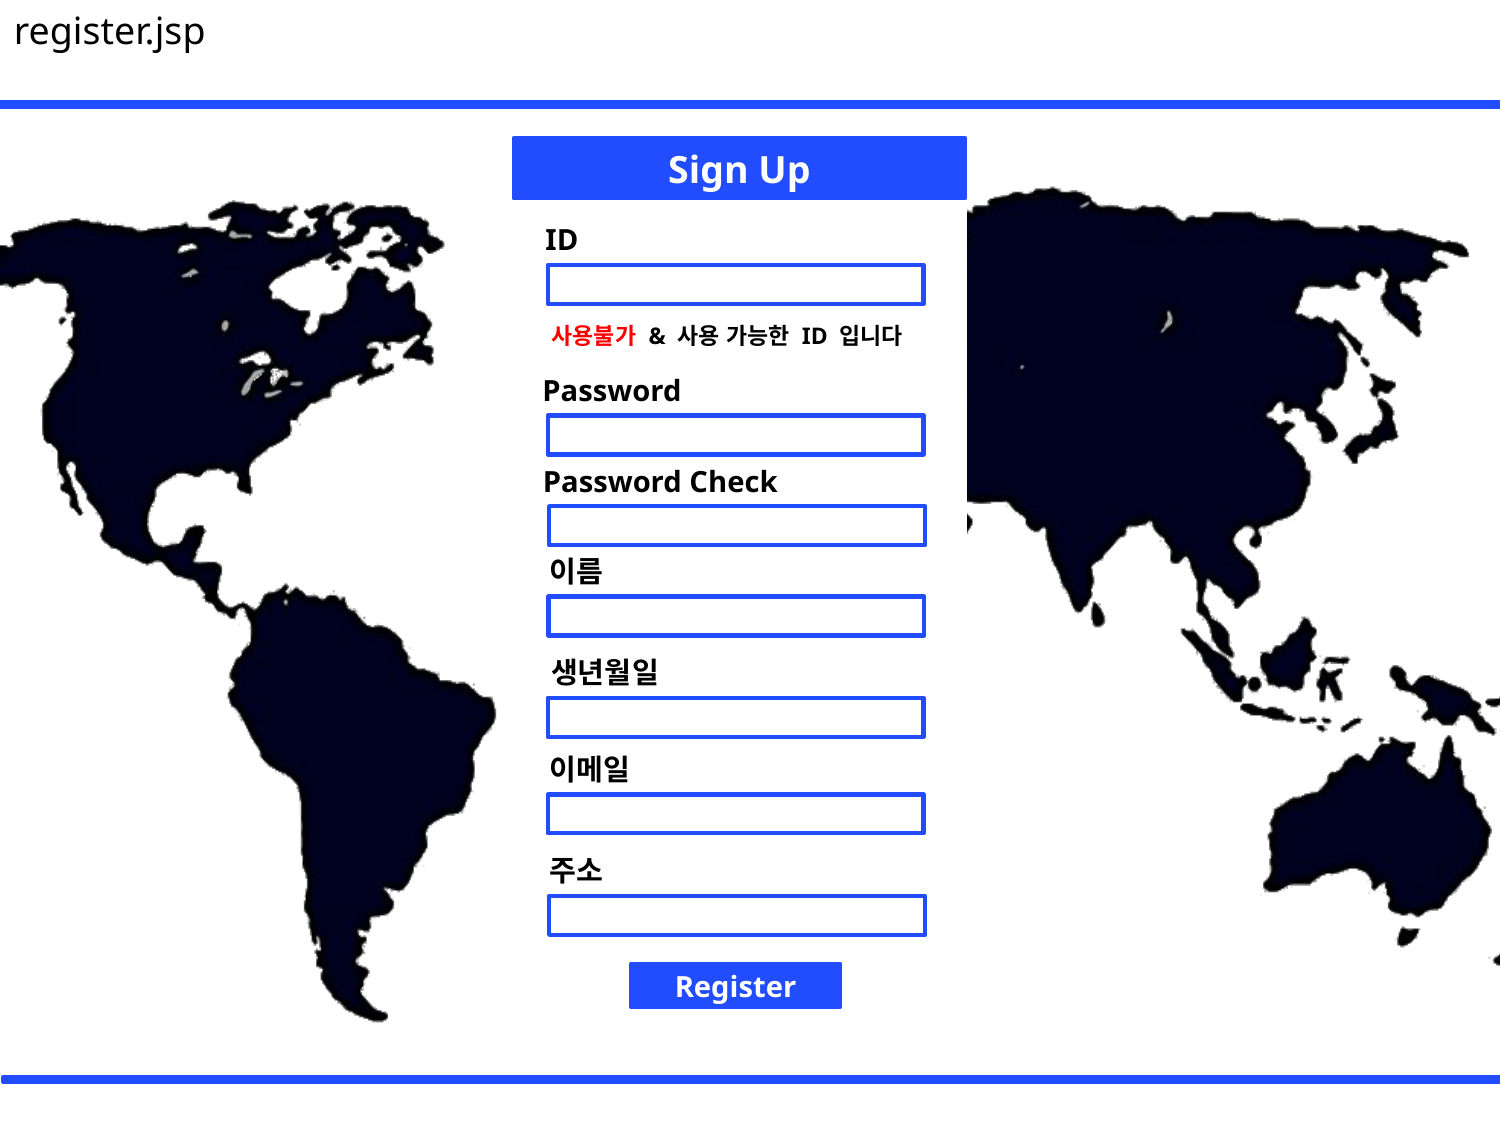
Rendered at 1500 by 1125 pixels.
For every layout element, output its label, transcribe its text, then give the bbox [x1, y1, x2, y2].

picture [0, 104, 1500, 1104]
text_box register.jsp [0, 0, 389, 60]
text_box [513, 137, 966, 1024]
